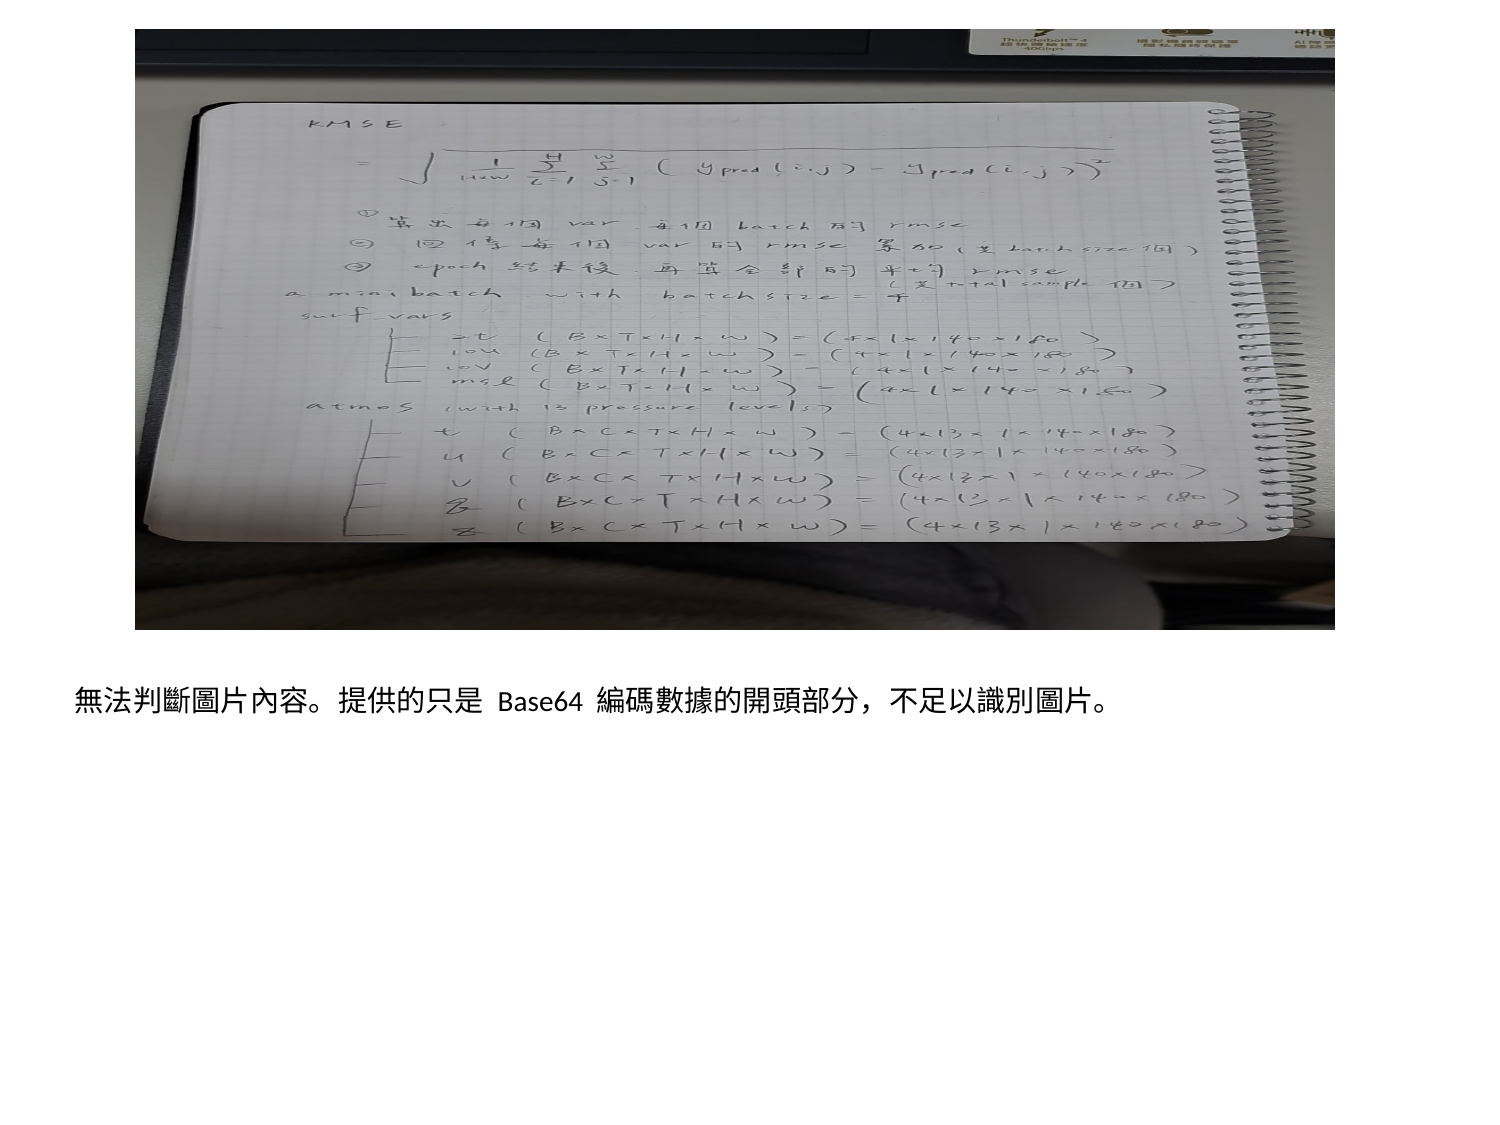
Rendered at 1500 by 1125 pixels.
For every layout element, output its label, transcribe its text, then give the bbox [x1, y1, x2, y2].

picture [134, 29, 1336, 631]
text_box 無法判斷圖片內容。提供的只是 Base64 編碼數據的開頭部分，不足以識別圖片。 [59, 674, 1260, 760]
